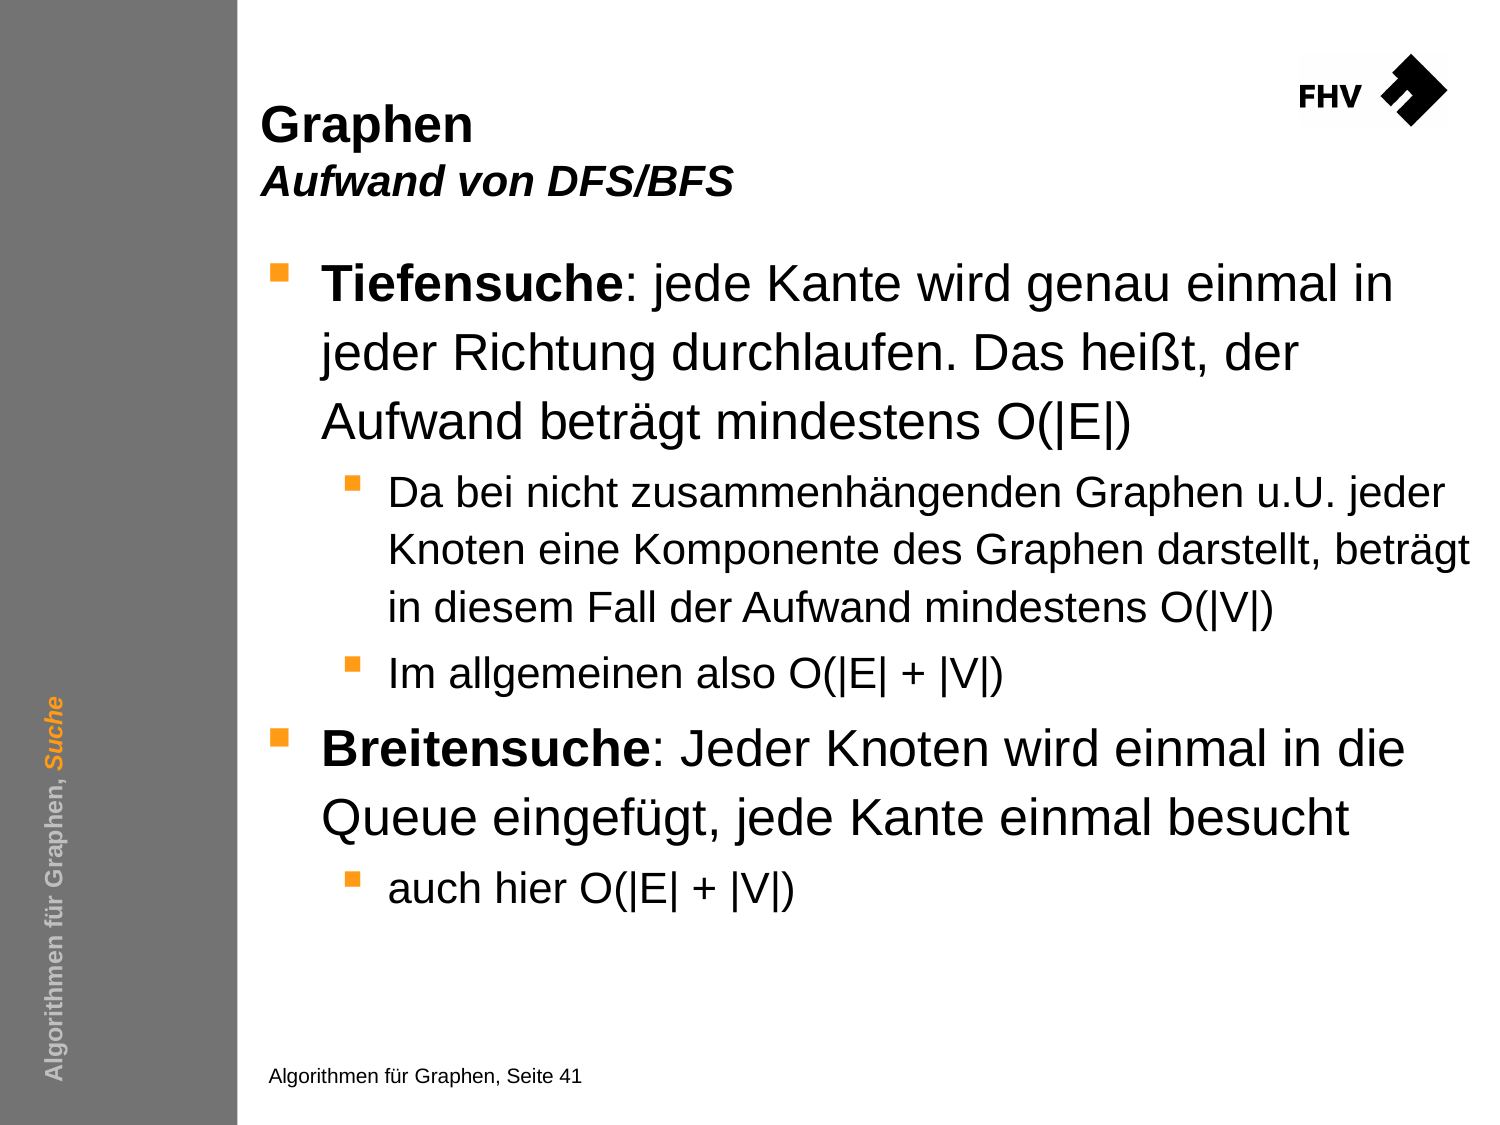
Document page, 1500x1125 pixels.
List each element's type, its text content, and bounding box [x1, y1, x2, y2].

list Tiefensuche: jede Kante wird genau einmal in jeder Richtung durchlaufen. Das heißt, der Aufwand beträgt mindestens O(|E|) Da bei nicht zusammenhängenden Graphen u.U. jeder Knoten eine Komponente des Graphen darstellt, beträgt in diesem Fall der Aufwand mindestens O(|V|) Im allgemeinen also O(|E| + |V|) Breitensuche: Jeder Knoten wird einmal in die Queue eingefügt, jede Kante einmal besucht auch hier O(|E| + |V|) [265, 243, 1476, 1048]
slide_number Algorithmen für Graphen, Seite 41 [268, 1062, 999, 1095]
text_box Algorithmen für Graphen, Suche [29, 397, 75, 1098]
title Graphen Aufwand von DFS/BFS [260, 99, 1026, 213]
picture [1299, 53, 1448, 127]
